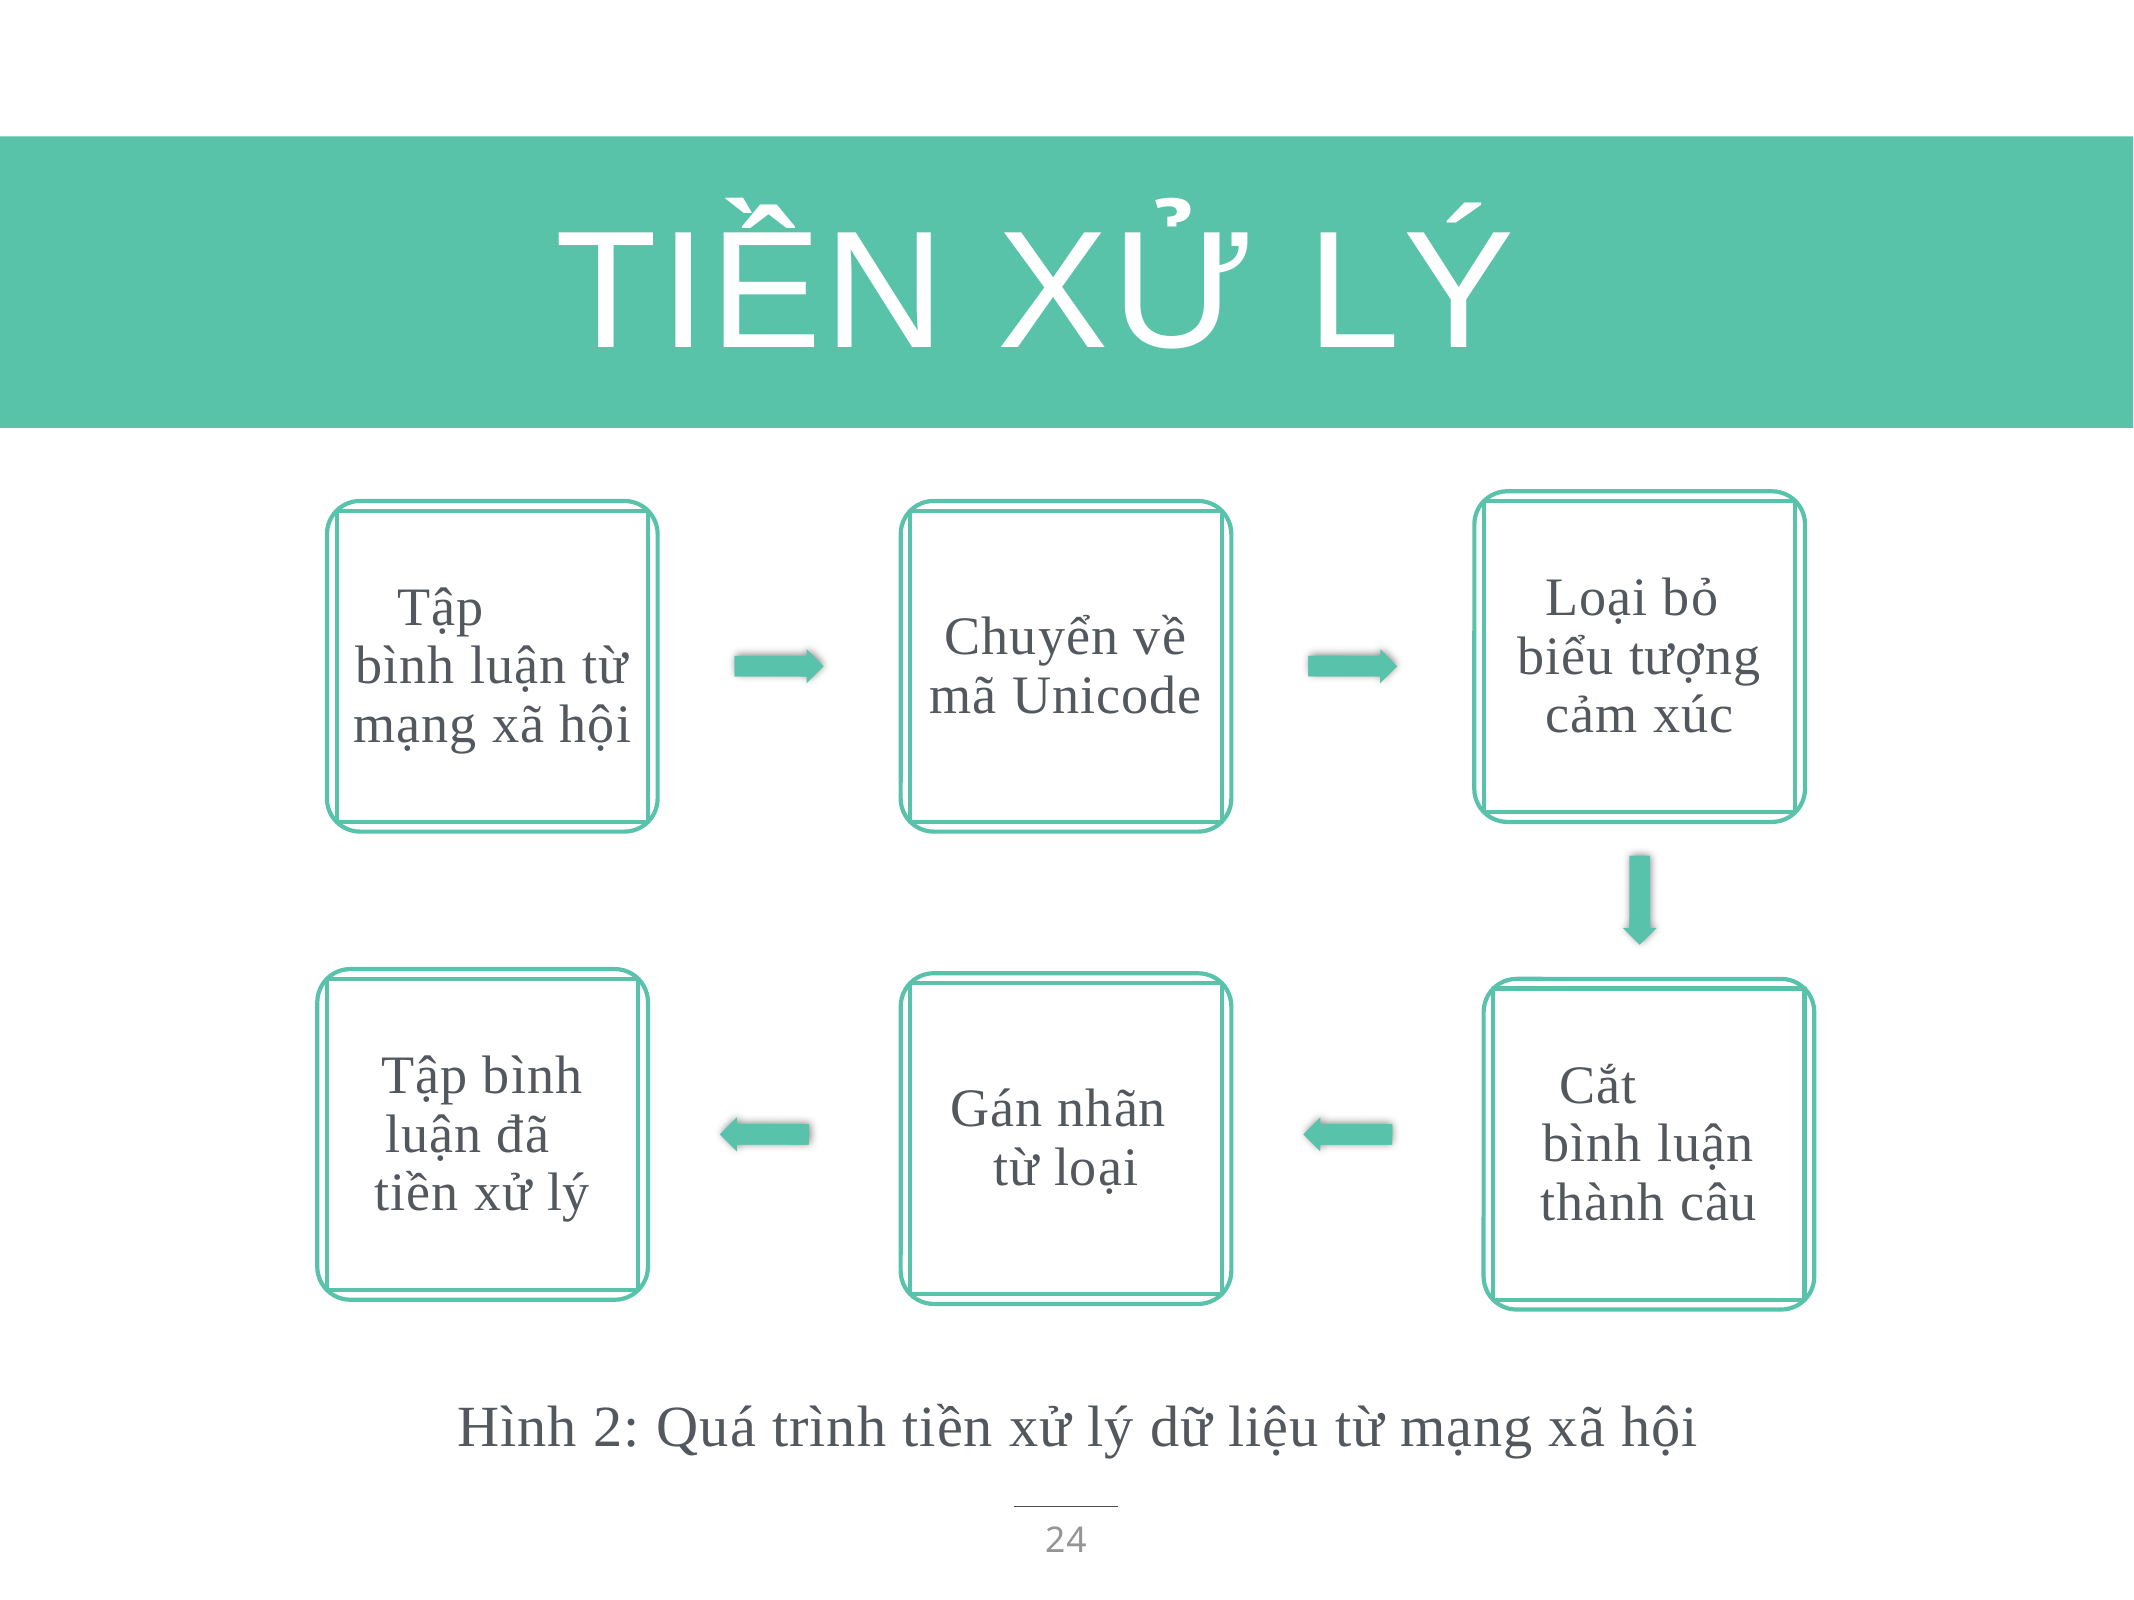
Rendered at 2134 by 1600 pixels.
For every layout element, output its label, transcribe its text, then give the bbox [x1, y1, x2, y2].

text_box Hình 2: Quá trình tiền xử lý dữ liệu từ mạng xã hội [101, 1372, 2057, 1467]
slide_number 24 [1023, 1507, 1109, 1571]
title TIỀN XỬ LÝ [170, 166, 1901, 397]
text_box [316, 490, 1815, 1310]
